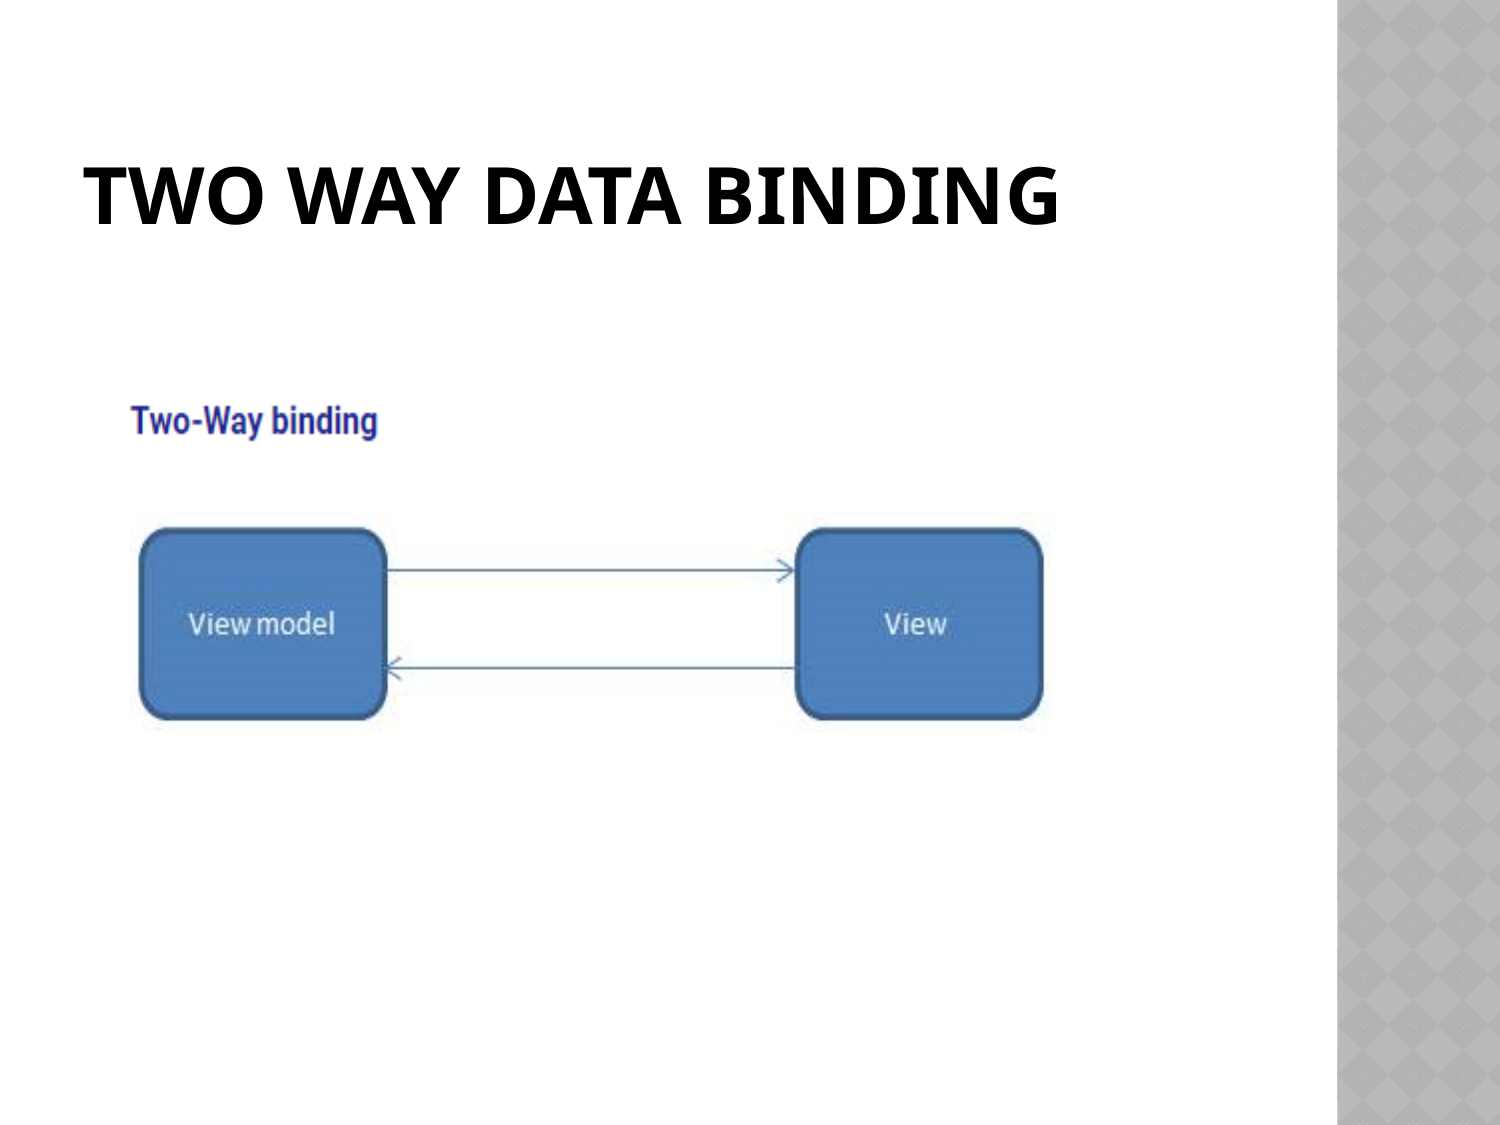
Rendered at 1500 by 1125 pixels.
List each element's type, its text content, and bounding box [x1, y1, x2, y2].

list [116, 374, 1102, 868]
title Two way data binding [75, 52, 1263, 240]
